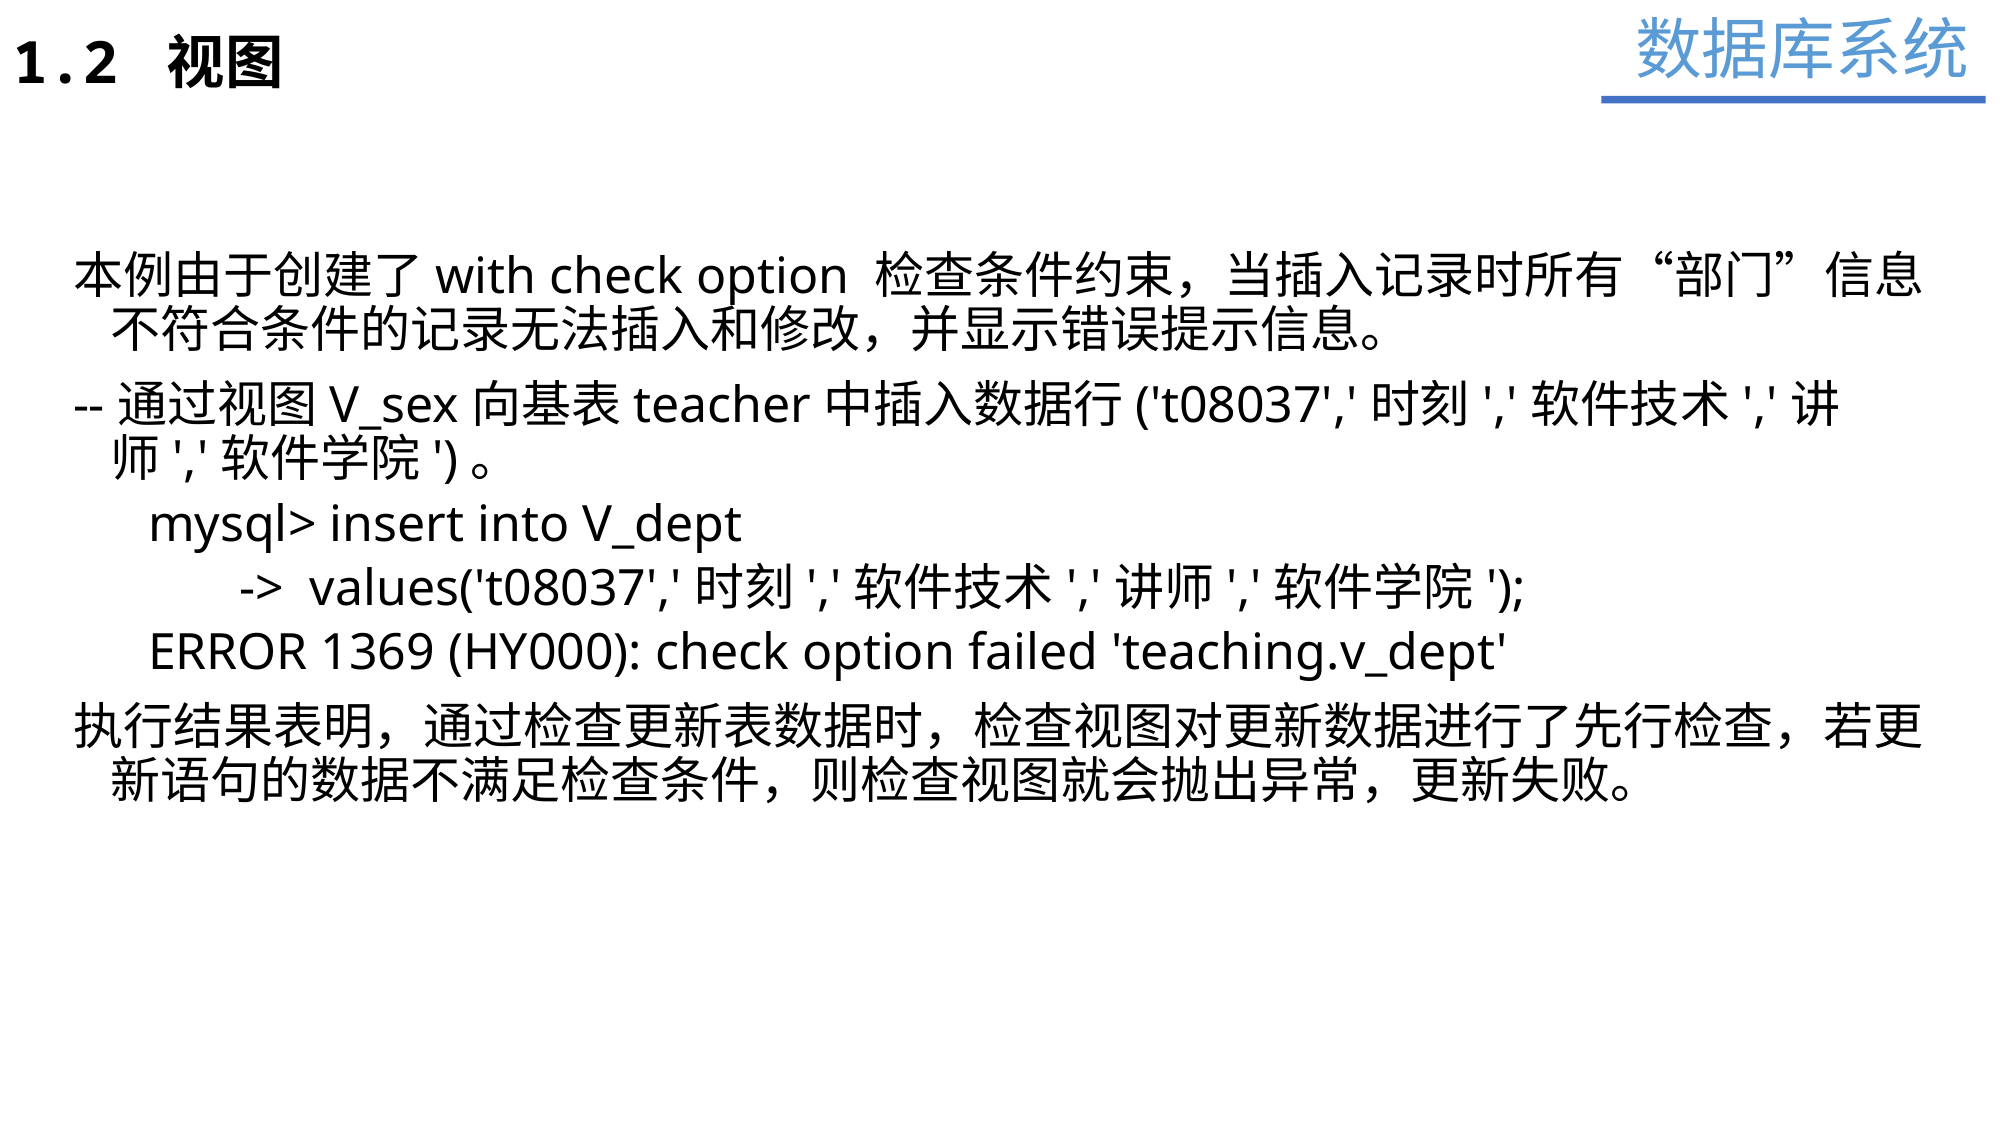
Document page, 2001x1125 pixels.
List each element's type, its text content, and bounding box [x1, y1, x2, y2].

text_box [1600, 95, 1987, 104]
text_box 本例由于创建了with check option 检查条件约束，当插入记录时所有“部门”信息不符合条件的记录无法插入和修改，并显示错误提示信息。 --通过视图V_sex向基表teacher中插入数据行('t08037','时刻','软件技术','讲师','软件学院')。 mysql> insert into V_dept -> values('t08037','时刻','软件技术','讲师','软件学院'); ERROR 1369 (HY000): check option failed 'teaching.v_dept' 执行结果表明，通过检查更新表数据时，检查视图对更新数据进行了先行检查，若更新语句的数据不满足检查条件，则检查视图就会抛出异常，更新失败。 [58, 243, 1942, 862]
text_box 1.2 视图 [0, 17, 299, 103]
text_box 数据库系统 [1620, 0, 1984, 95]
